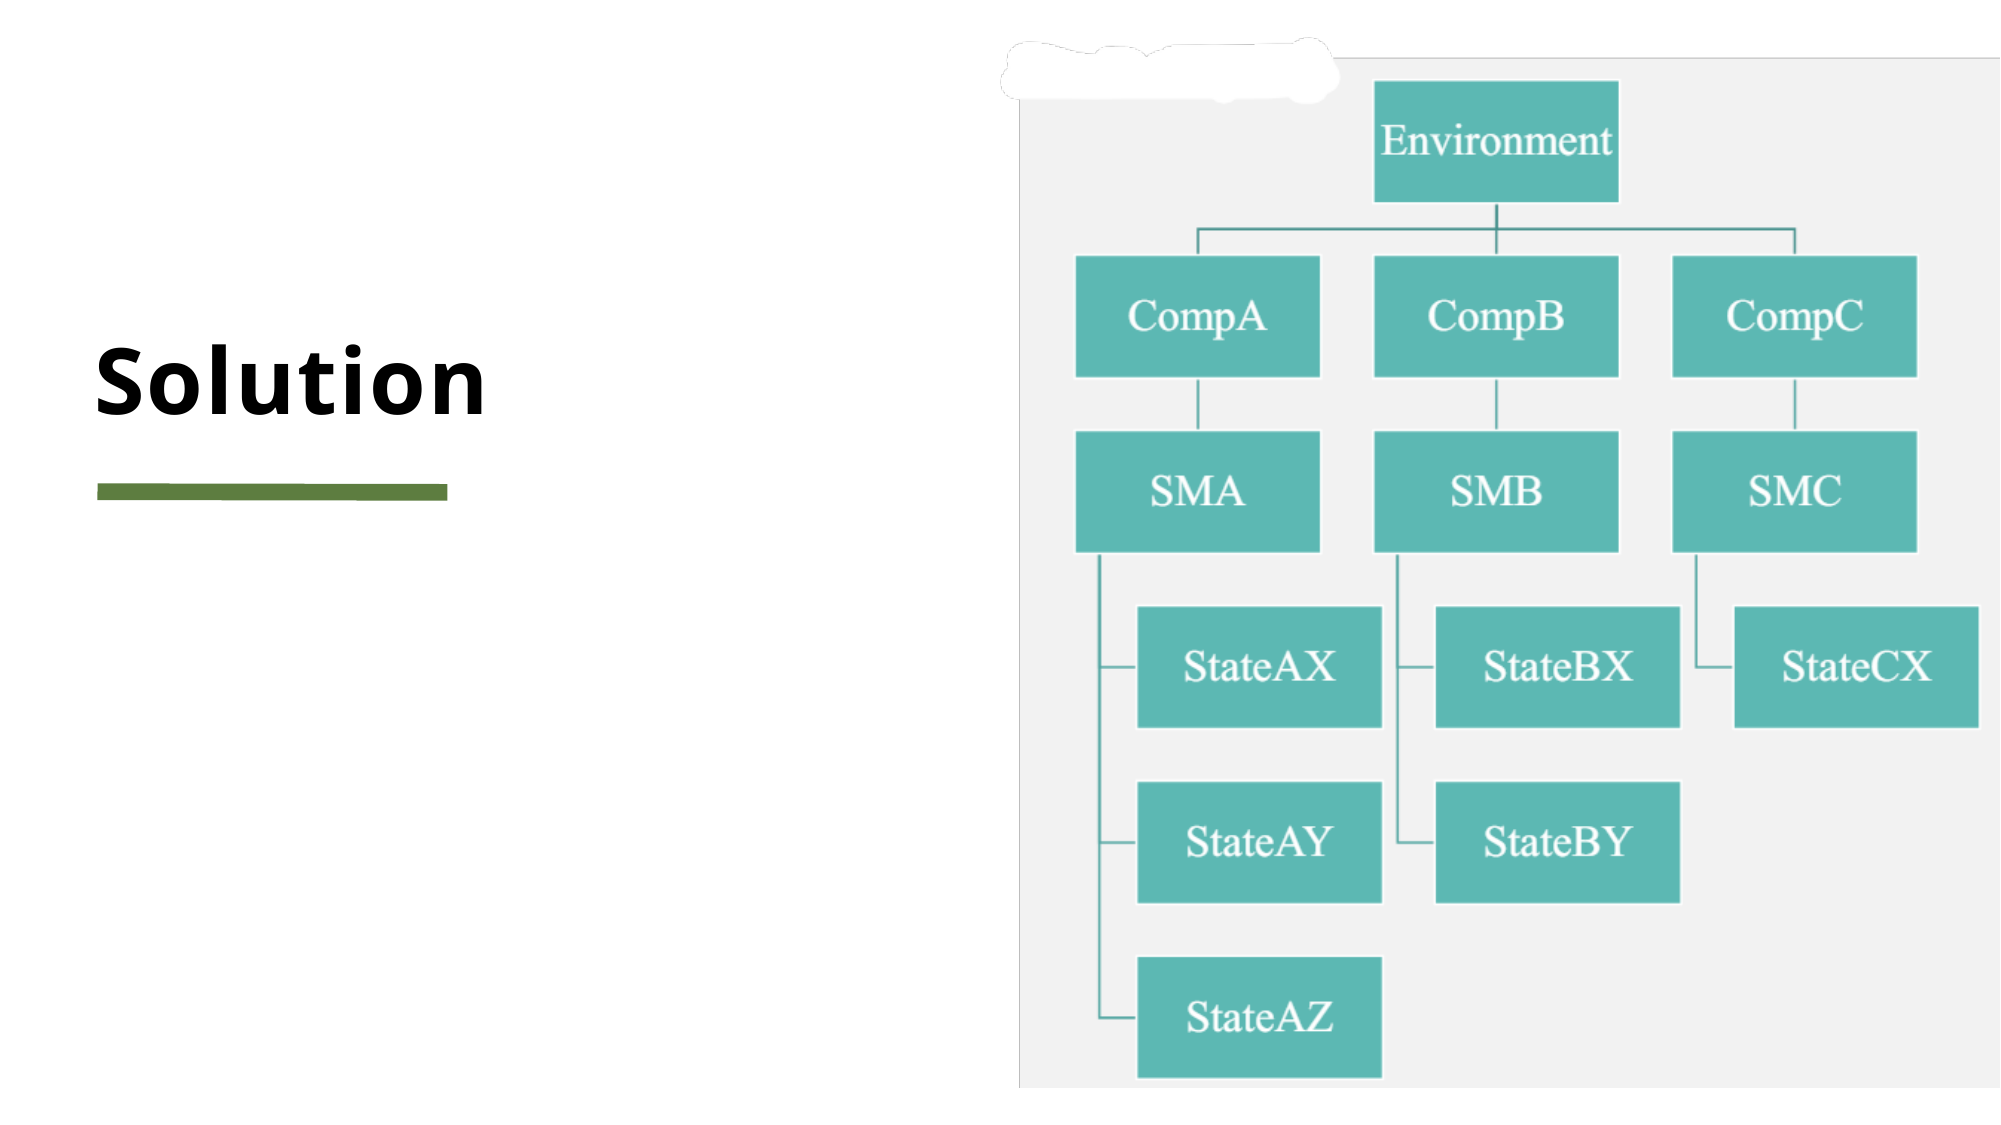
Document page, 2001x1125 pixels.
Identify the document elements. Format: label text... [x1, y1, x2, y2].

title Solution [94, 45, 925, 432]
picture [999, 36, 2000, 1088]
